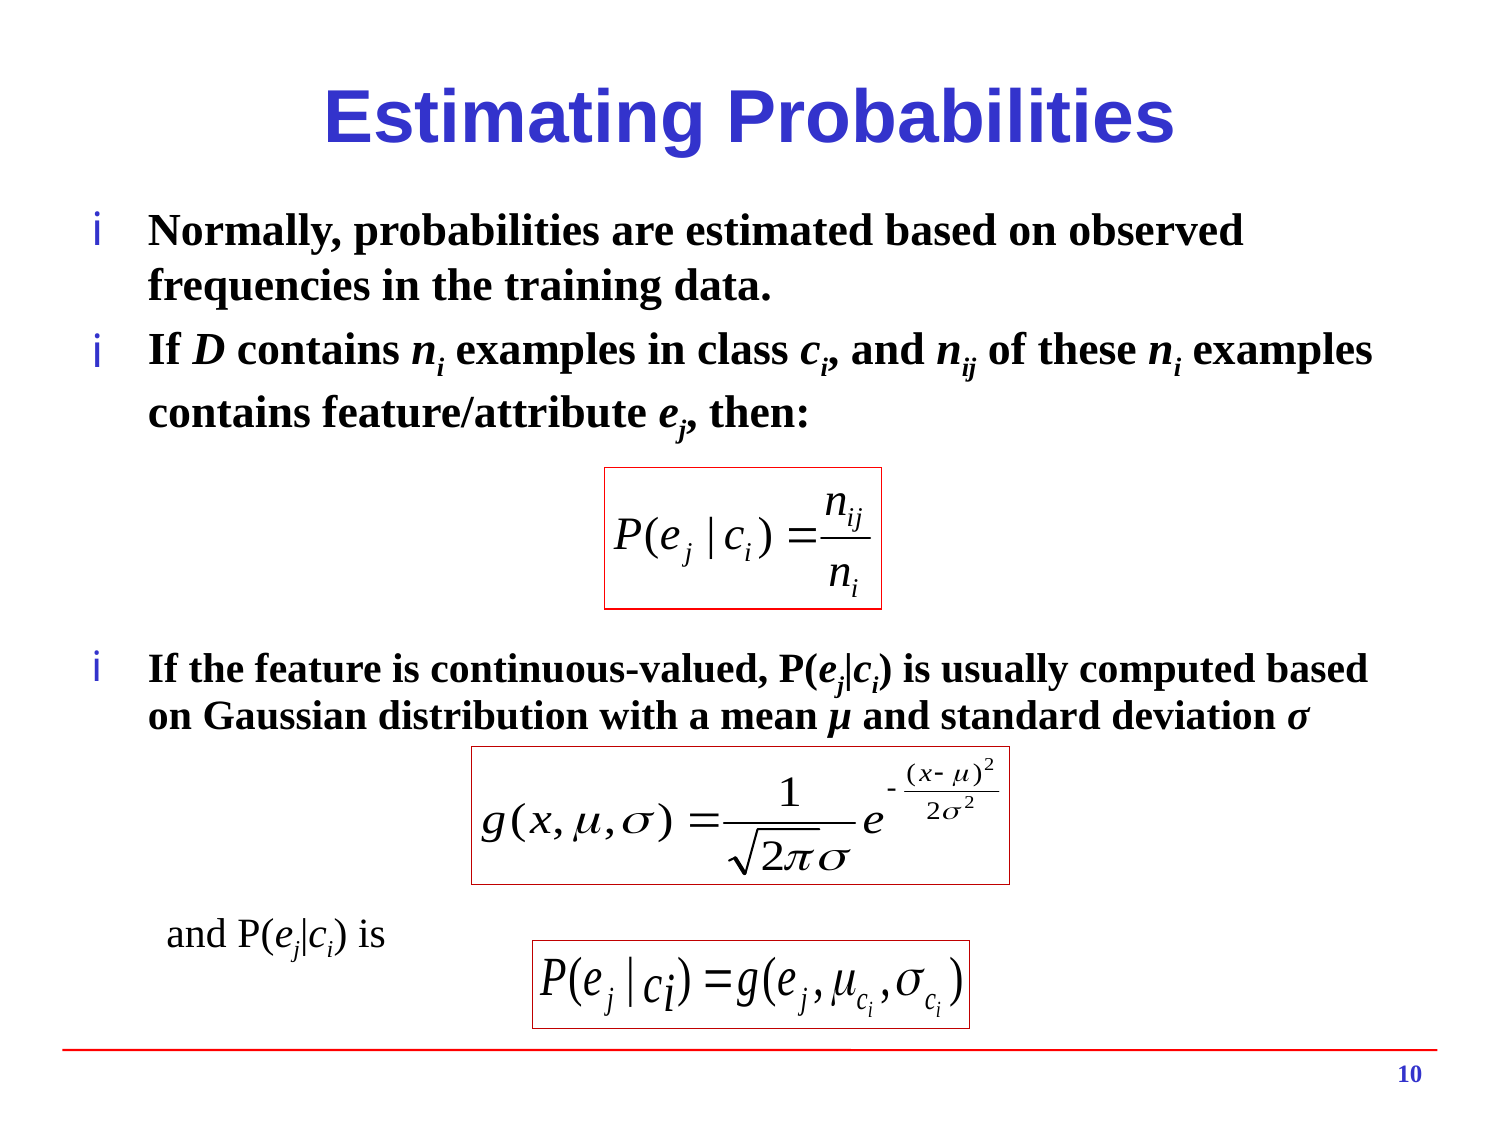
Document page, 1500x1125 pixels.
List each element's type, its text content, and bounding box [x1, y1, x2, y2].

list Normally, probabilities are estimated based on observed frequencies in the training data. If D contains ni examples in class ci, and nij of these ni examples contains feature/attribute ej, then: If the feature is continuous-valued, P(ej|ci) is usually computed based on Gaussian distribution with a mean μ and standard deviation σ and P(ej|ci) is [76, 191, 1427, 1035]
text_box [605, 468, 882, 609]
title Estimating Probabilities [74, 62, 1426, 163]
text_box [471, 746, 1010, 885]
slide_number 10 [1124, 1049, 1438, 1101]
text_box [532, 940, 971, 1029]
